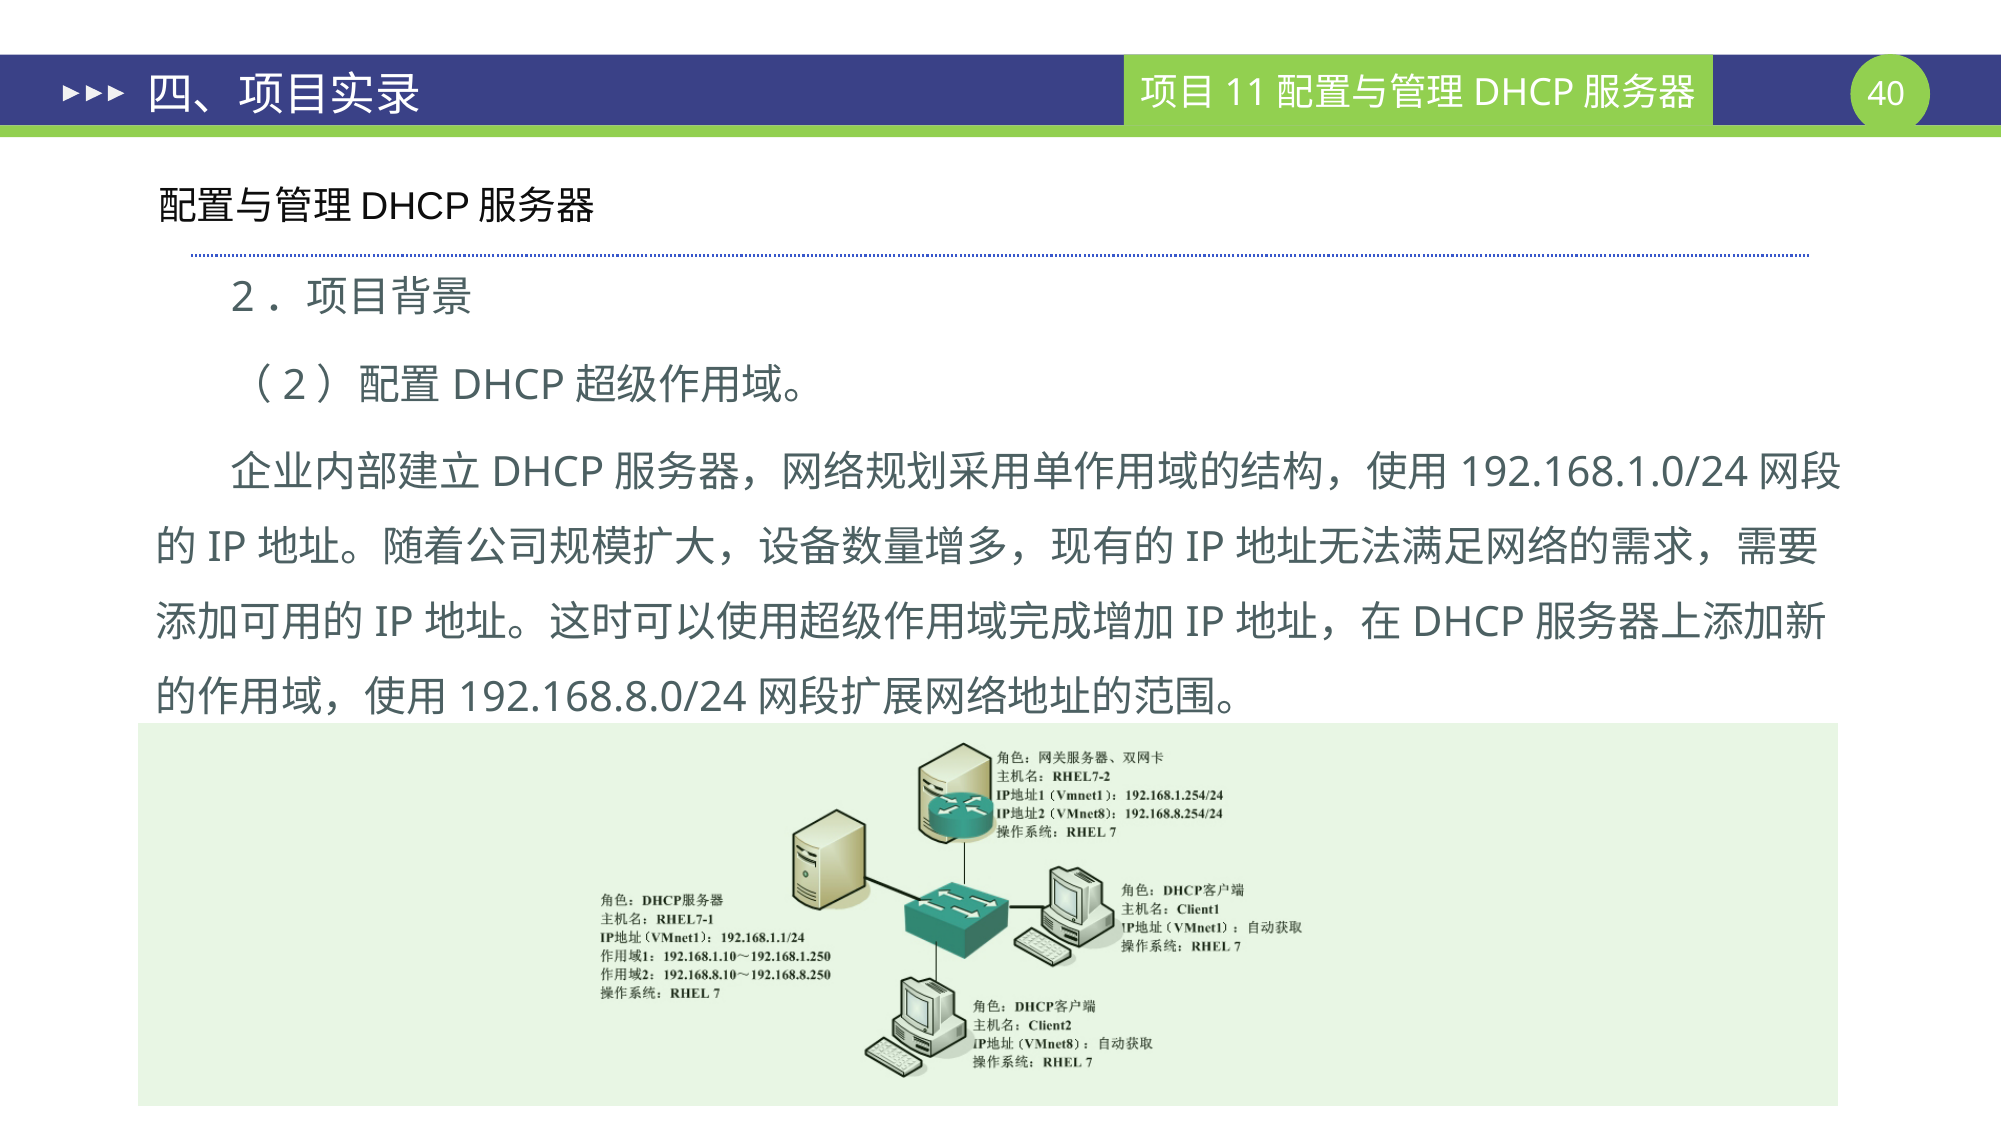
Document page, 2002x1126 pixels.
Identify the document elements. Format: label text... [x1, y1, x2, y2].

list 配置与管理DHCP服务器 [138, 161, 1901, 238]
title 四、项目实录 [127, 59, 1207, 126]
picture [137, 723, 1839, 1106]
text_box 2．项目背景 （2）配置DHCP超级作用域。 企业内部建立DHCP服务器，网络规划采用单作用域的结构，使用192.168.1.0/24网段的IP地址。随着公司规模扩大，设备数量增多，现有的IP地址无法满足网络的需求，需要添加可用的IP地址。这时可以使用超级作用域完成增加IP地址，在DHCP服务器上添加新的作用域，使用192.168.8.0/24网段扩展网络地址的范围。 [141, 238, 1863, 728]
